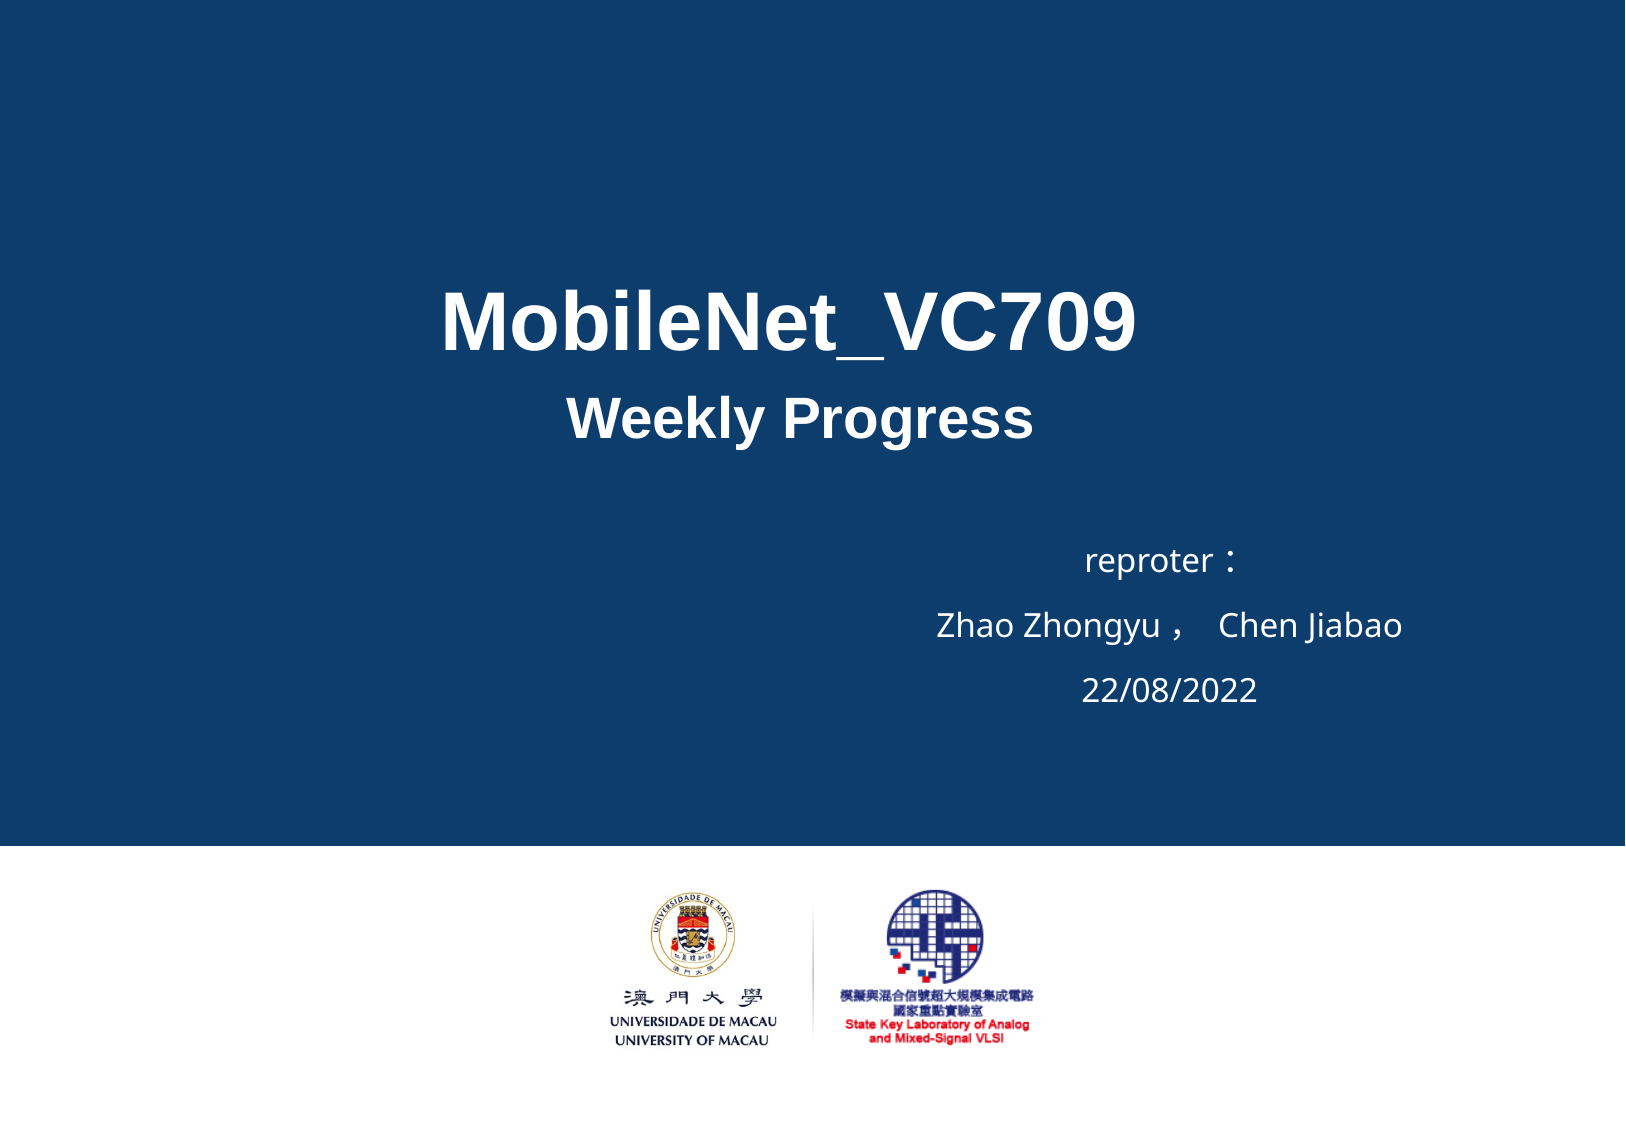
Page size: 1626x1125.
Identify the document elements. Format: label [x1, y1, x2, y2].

picture [599, 881, 789, 1059]
picture [0, 0, 1625, 846]
picture [800, 886, 1048, 1047]
